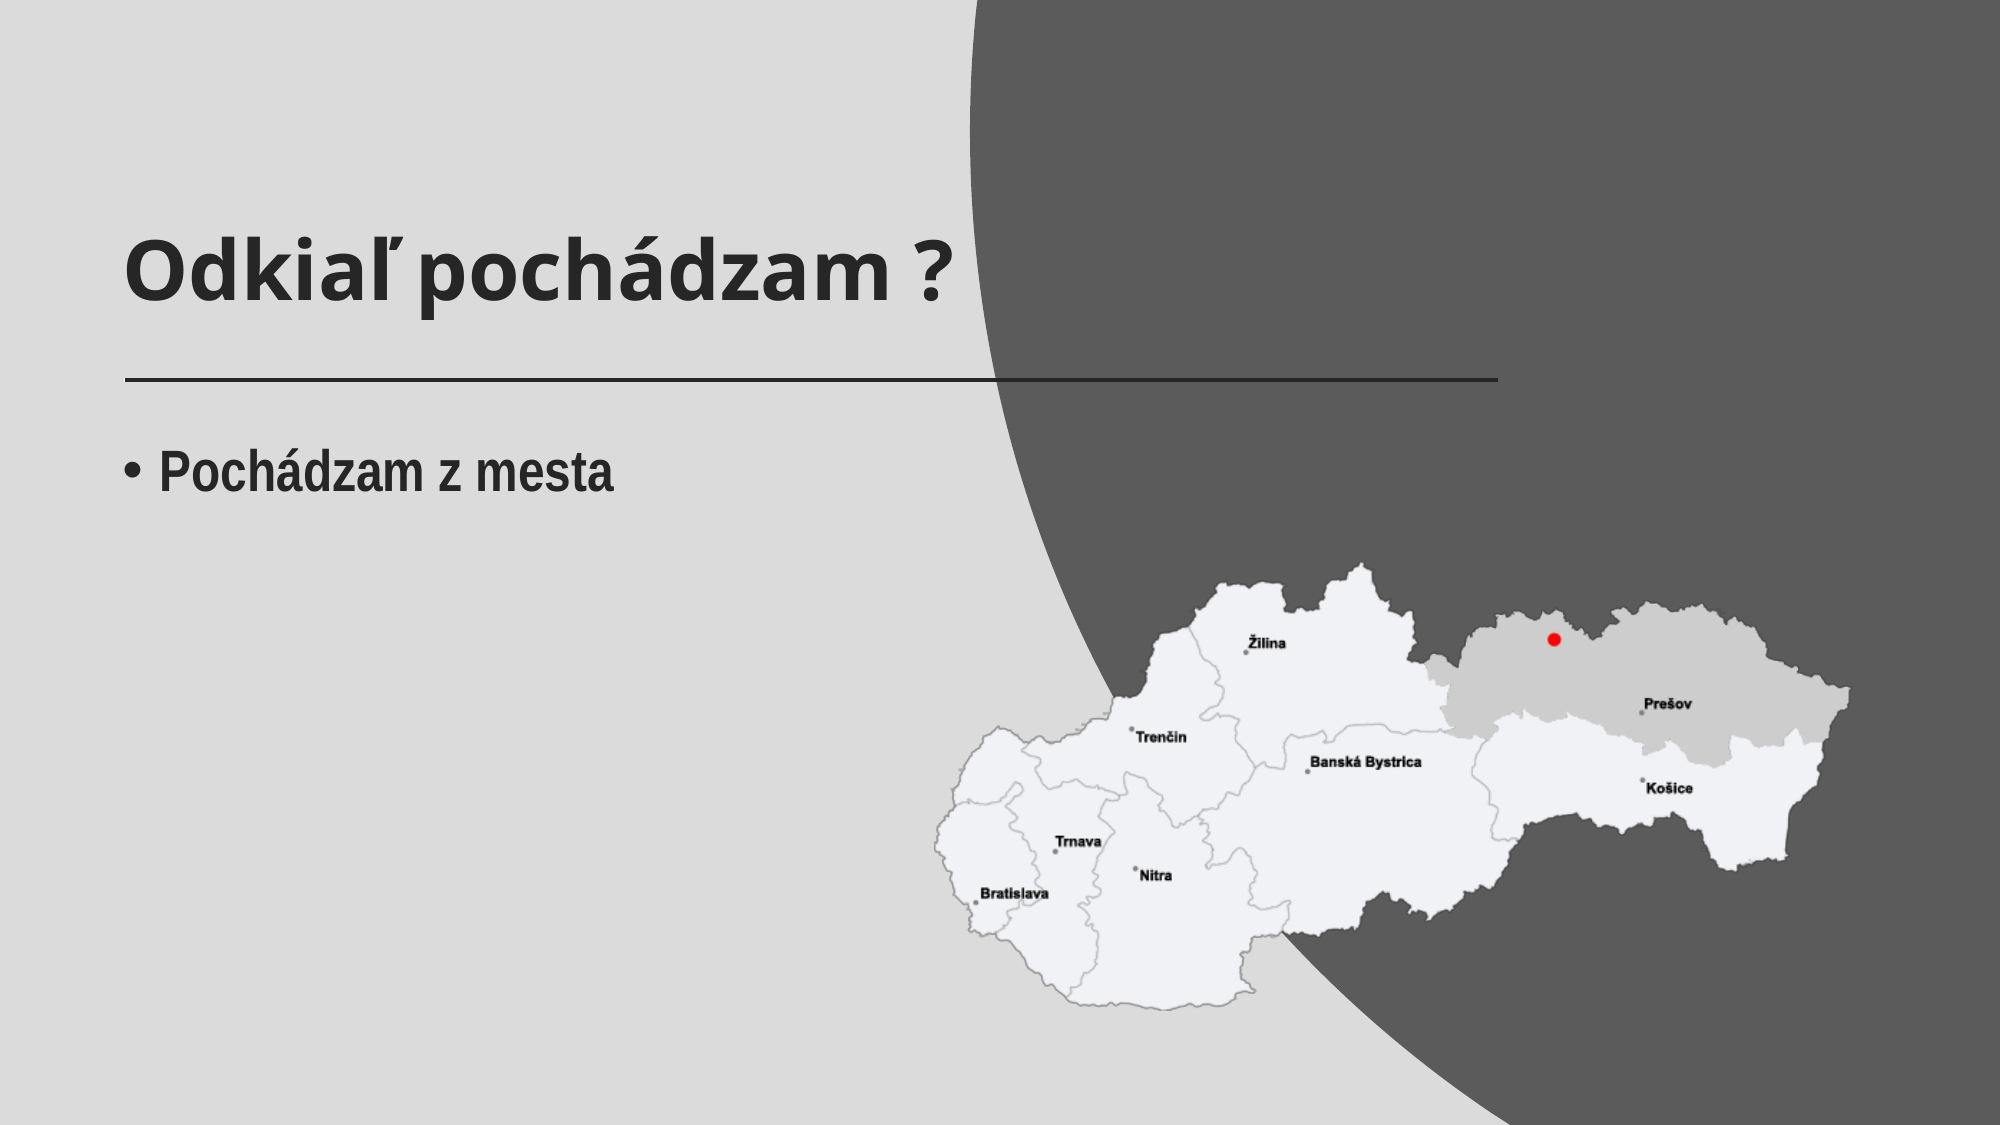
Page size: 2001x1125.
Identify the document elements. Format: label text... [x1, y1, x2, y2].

text_box [971, 0, 2000, 1125]
title Odkiaľ pochádzam ? [107, 59, 1586, 327]
picture [934, 562, 1854, 1011]
list Pochádzam z mesta [107, 433, 1586, 980]
